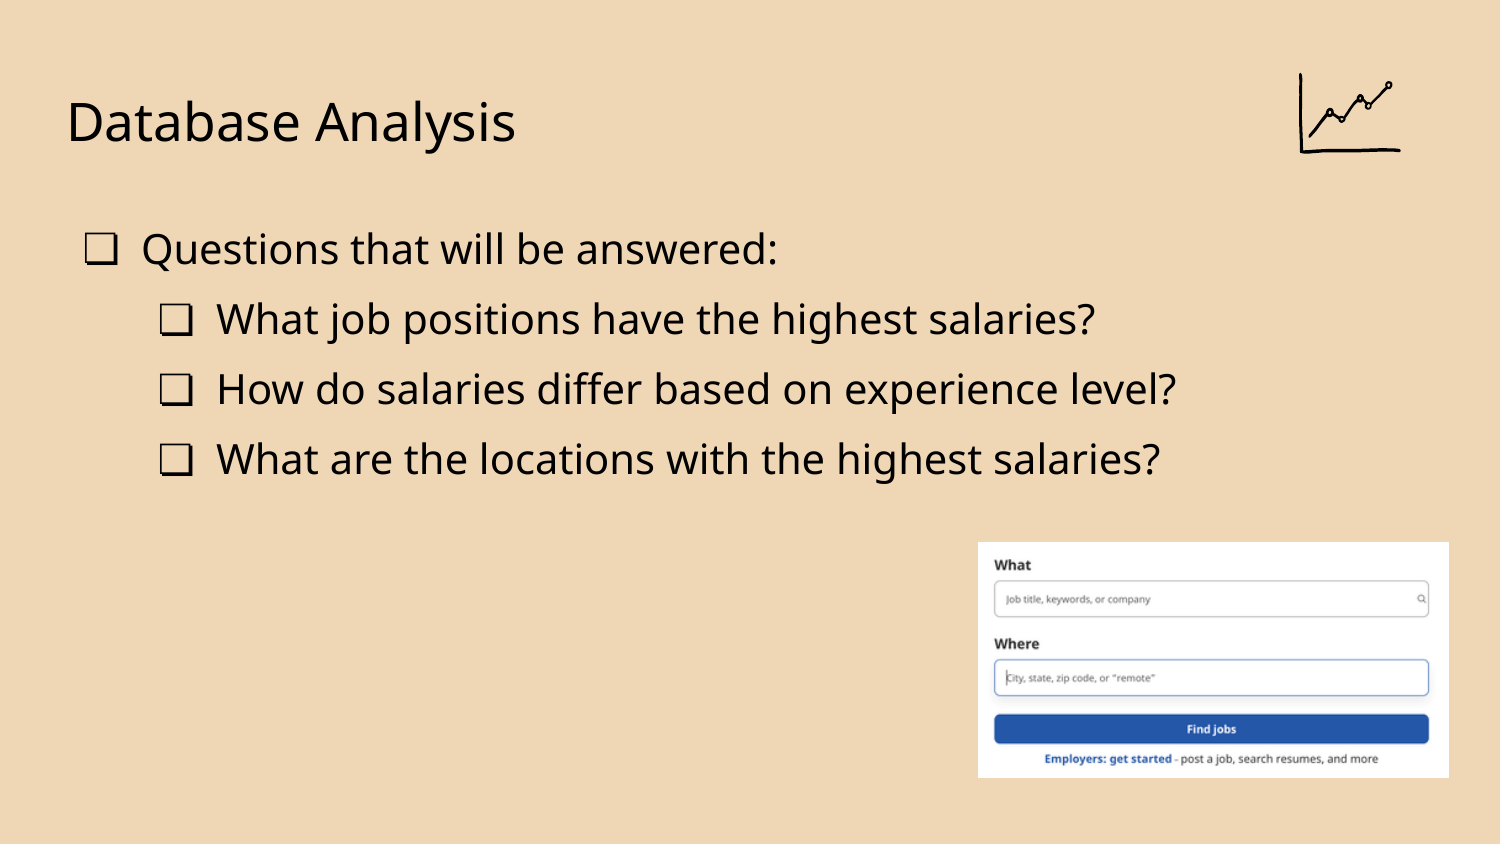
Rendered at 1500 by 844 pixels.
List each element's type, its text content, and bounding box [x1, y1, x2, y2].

list Questions that will be answered: What job positions have the highest salaries? How do salaries differ based on experience level? What are the locations with the highest salaries? [51, 204, 1286, 829]
title Database Analysis [51, 72, 1449, 167]
picture [978, 542, 1450, 778]
text_box [1299, 72, 1401, 154]
